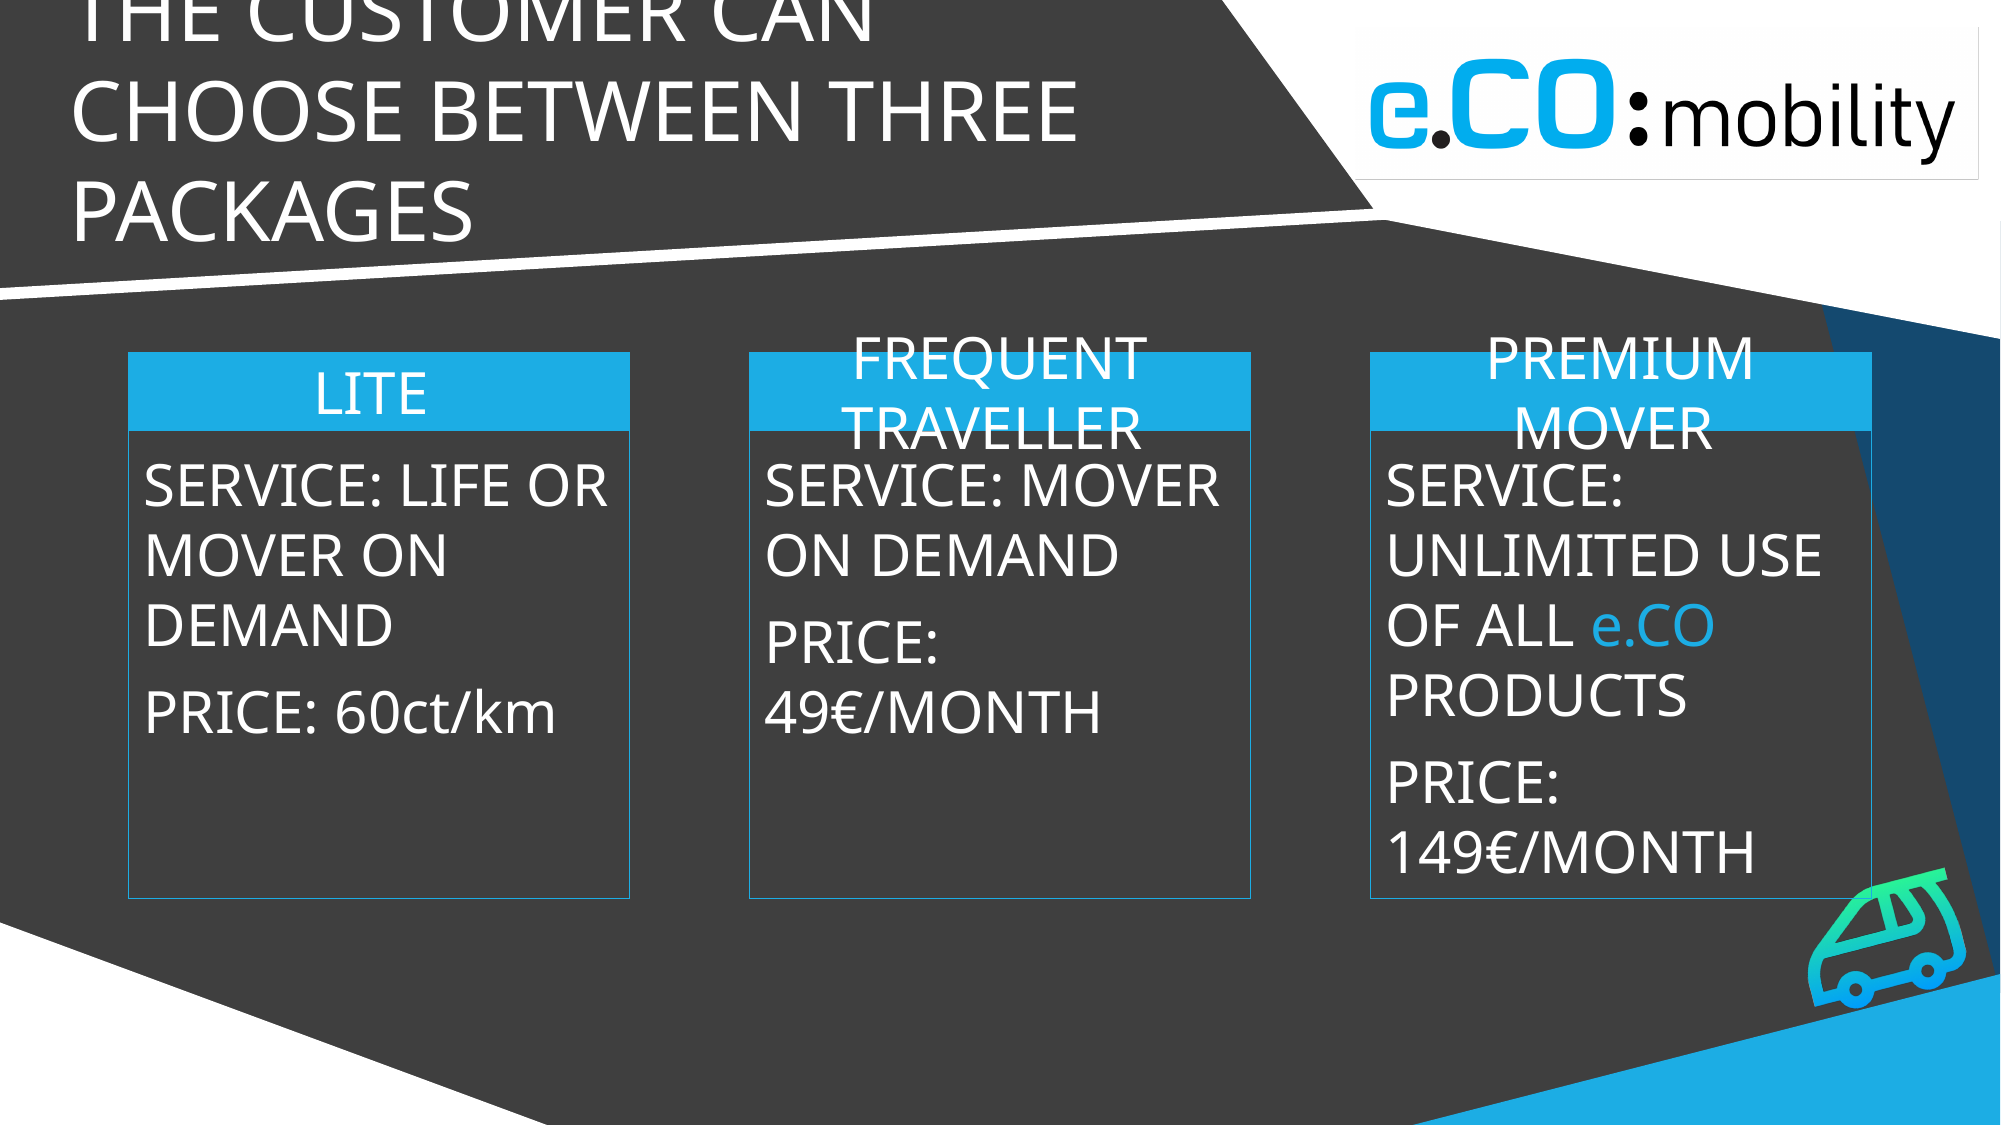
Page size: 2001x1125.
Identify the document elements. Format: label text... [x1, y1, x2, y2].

text_box PREMIUM MOVER [1370, 352, 1872, 430]
picture [1787, 846, 1964, 991]
text_box FREQUENT TRAVELLER [749, 352, 1251, 430]
picture [1816, 957, 1978, 1040]
picture [1355, 27, 1979, 180]
picture [1850, 984, 1861, 995]
text_box SERVICE: MOVER ON DEMAND PRICE: 49€/MONTH [749, 430, 1251, 899]
text_box THE CUSTOMER CAN CHOOSE BETWEEN THREE PACKAGES [54, 0, 1198, 266]
text_box SERVICE: UNLIMITED USE OF ALL e.CO PRODUCTS PRICE: 149€/MONTH [1370, 430, 1872, 899]
text_box SERVICE: LIFE OR MOVER ON DEMAND PRICE: 60ct/km [128, 430, 630, 899]
picture [1922, 965, 1933, 976]
text_box LITE [128, 352, 630, 430]
